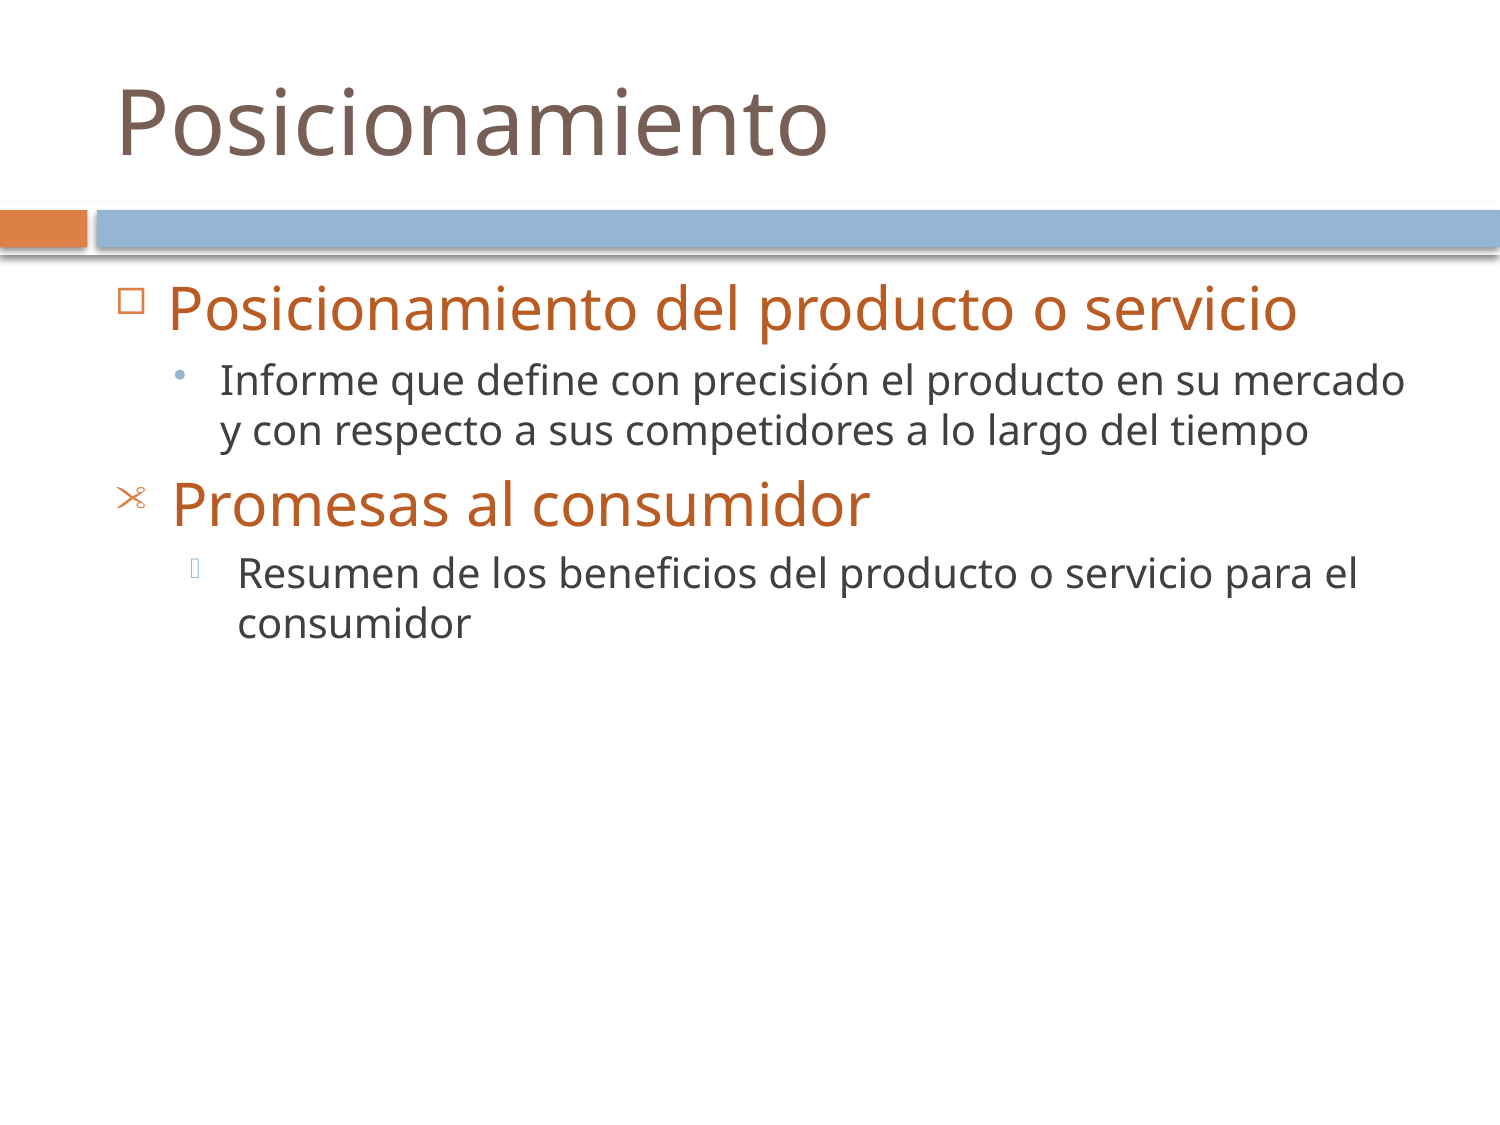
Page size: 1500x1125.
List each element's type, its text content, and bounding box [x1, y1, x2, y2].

title Posicionamiento [99, 37, 1438, 200]
list Posicionamiento del producto o servicio Informe que define con precisión el producto en su mercado y con respecto a sus competidores a lo largo del tiempo Promesas al consumidor Resumen de los beneficios del producto o servicio para el consumidor [100, 262, 1438, 1005]
